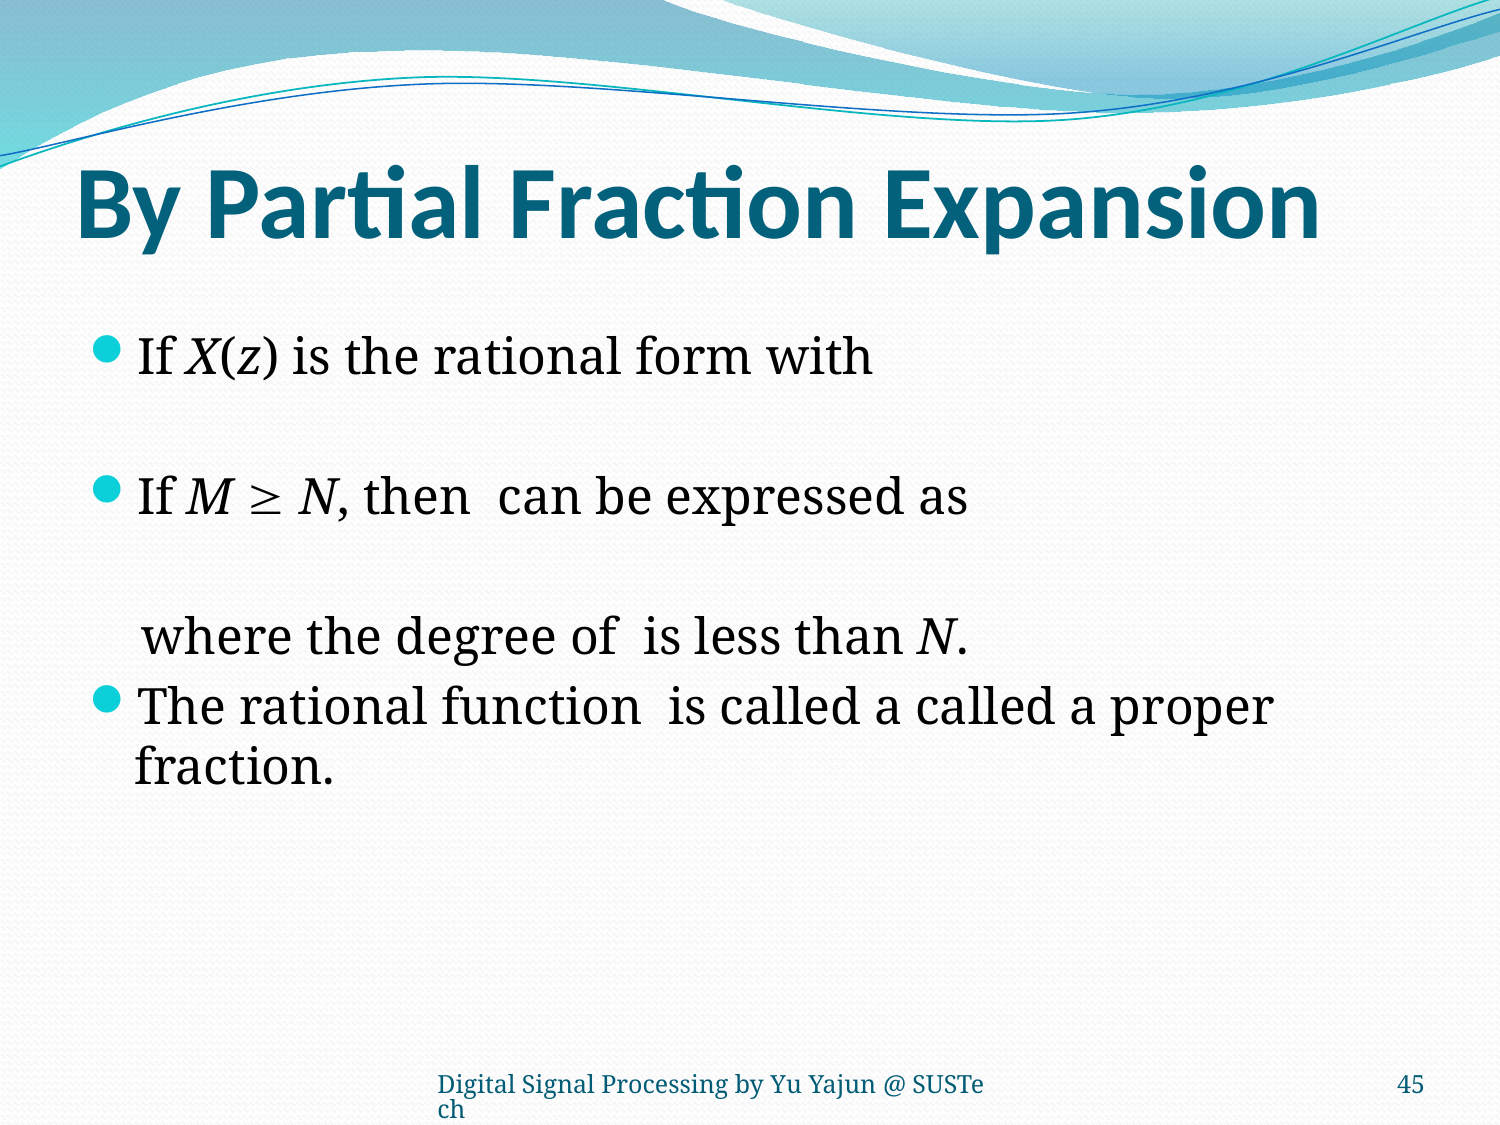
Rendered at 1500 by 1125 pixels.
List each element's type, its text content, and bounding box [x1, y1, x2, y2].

slide_number 365 [1299, 1042, 1425, 1103]
title By Partial Fraction Expansion [75, 72, 1425, 260]
footer Digital Signal Processing by Yu Yajun @ SUSTech [437, 1042, 988, 1103]
